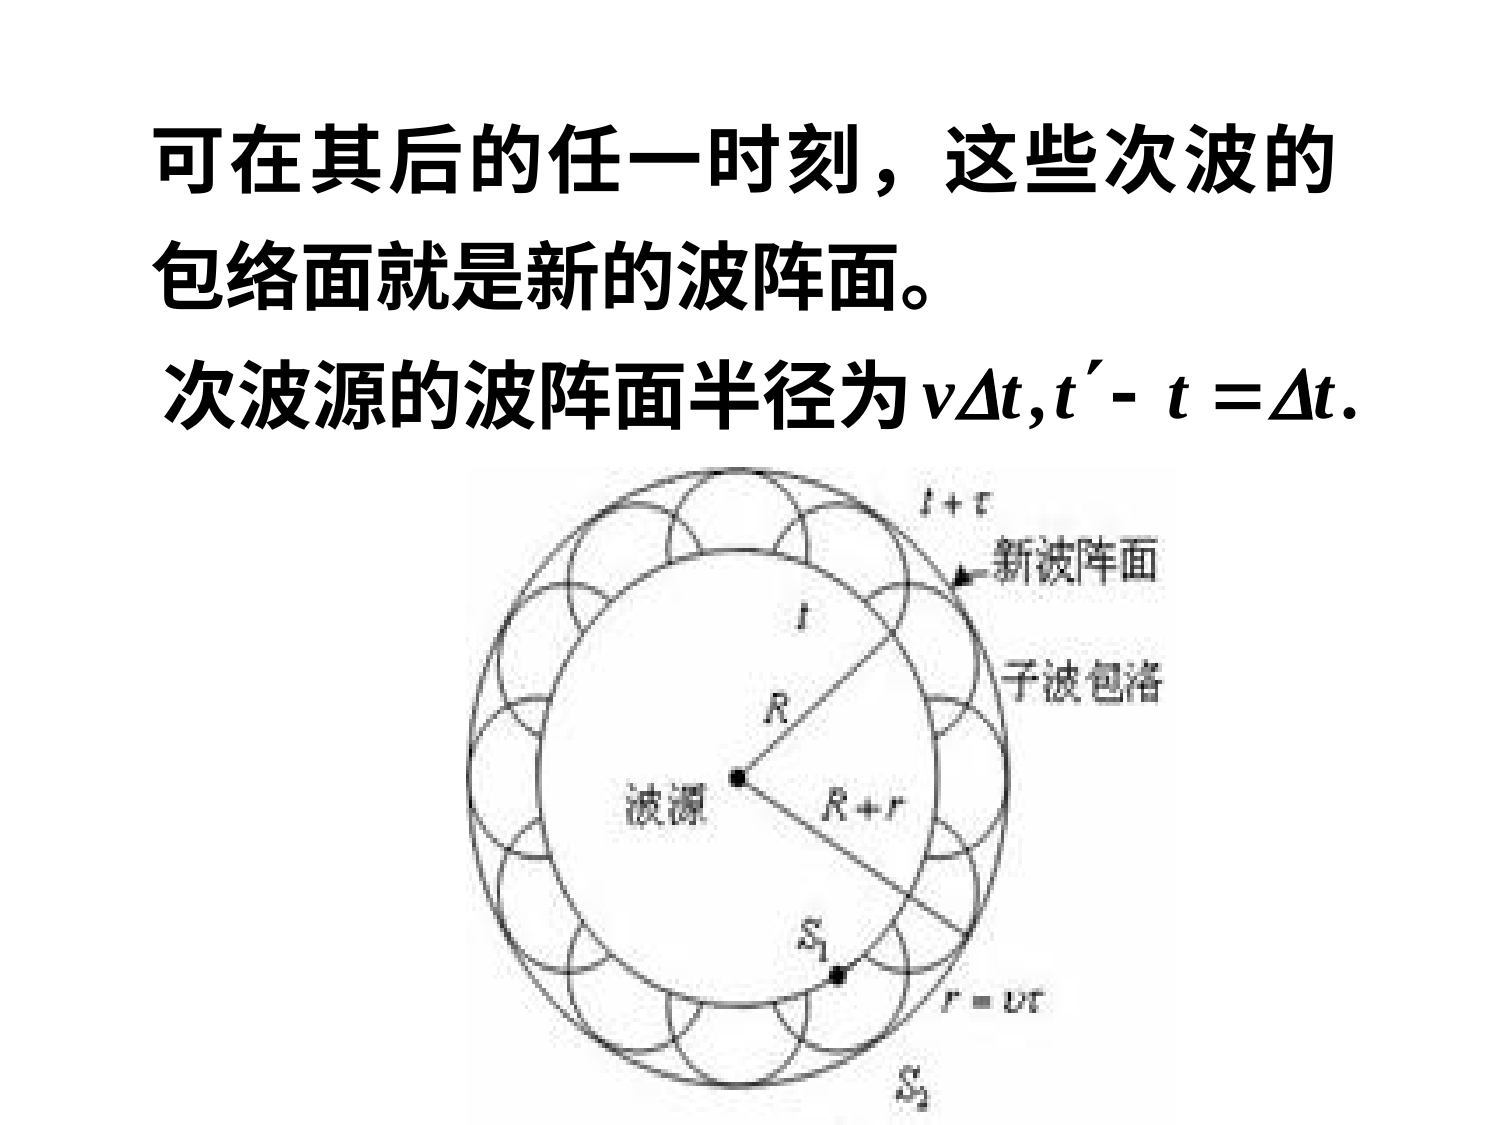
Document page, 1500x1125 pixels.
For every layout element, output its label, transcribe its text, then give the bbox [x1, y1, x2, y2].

text_box 可在其后的任一时刻，这些次波的包络面就是新的波阵面。 [135, 78, 1353, 327]
picture [466, 467, 1176, 1125]
text_box 次波源的波阵面半径为 [147, 314, 1046, 447]
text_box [915, 349, 1365, 443]
